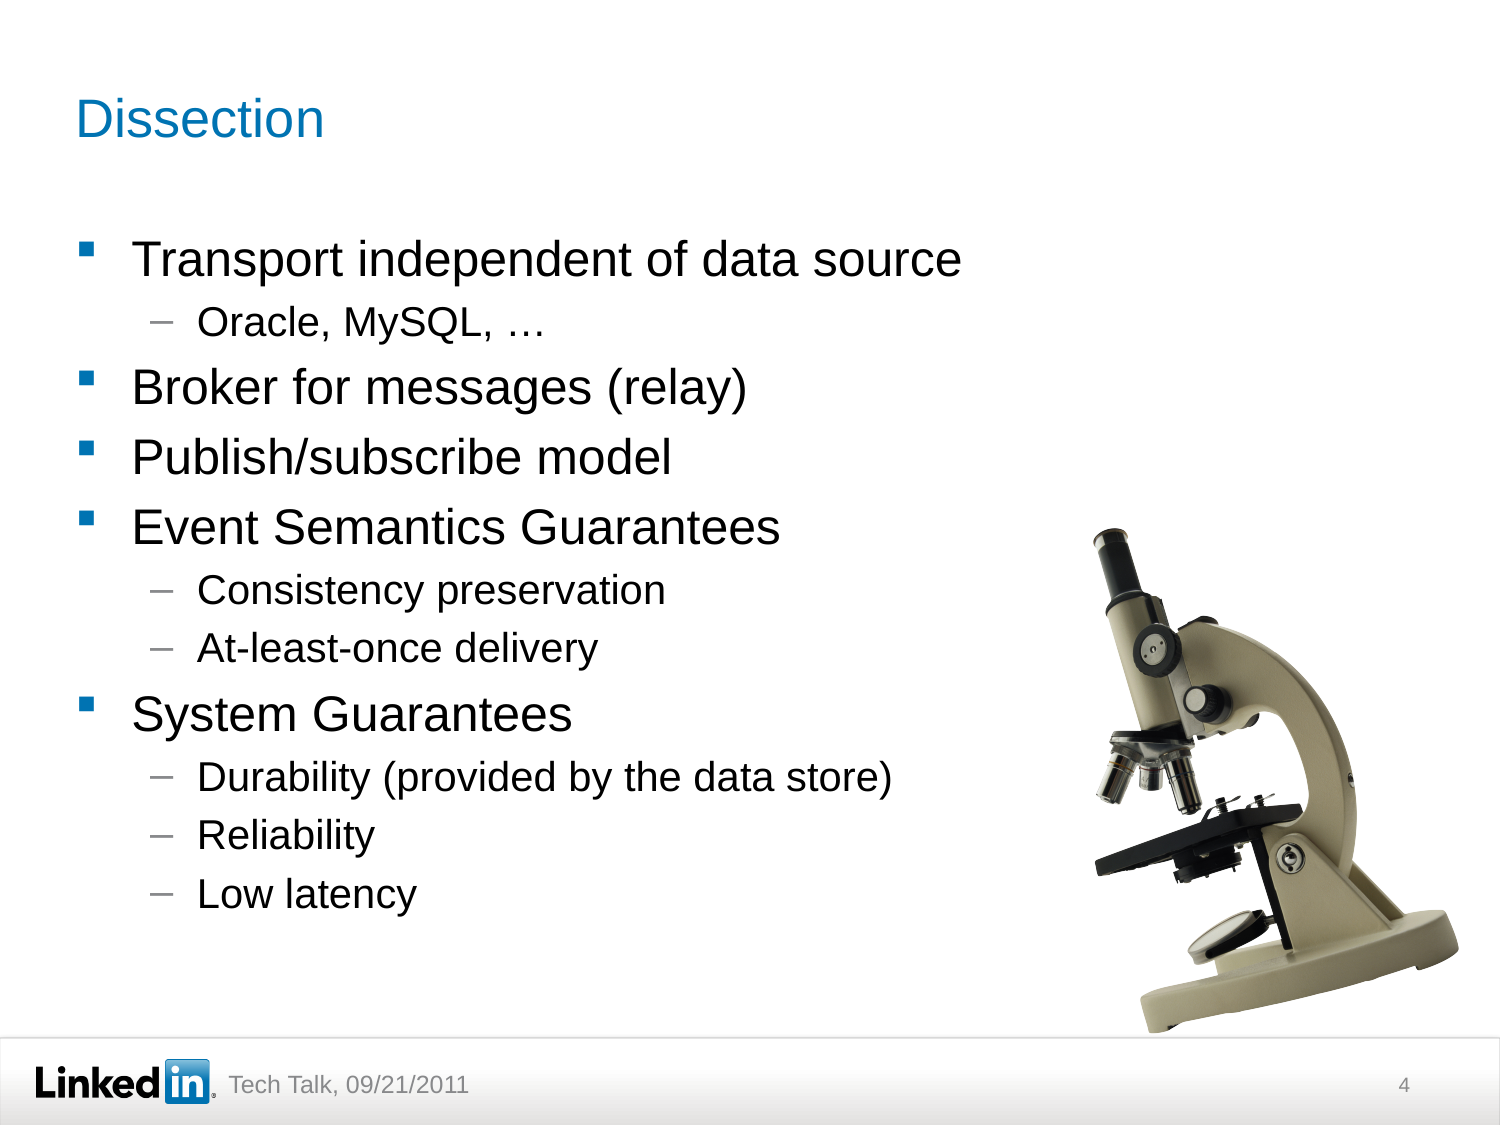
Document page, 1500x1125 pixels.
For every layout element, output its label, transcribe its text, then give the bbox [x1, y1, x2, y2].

slide_number 4 [1074, 1053, 1425, 1114]
picture [36, 1059, 216, 1104]
picture [1087, 523, 1463, 1037]
title Dissection [75, 33, 1425, 199]
list Transport independent of data source Oracle, MySQL, … Broker for messages (relay) Publish/subscribe model Event Semantics Guarantees Consistency preservation At-least-once delivery System Guarantees Durability (provided by the data store) Reliability Low latency [75, 218, 1425, 999]
